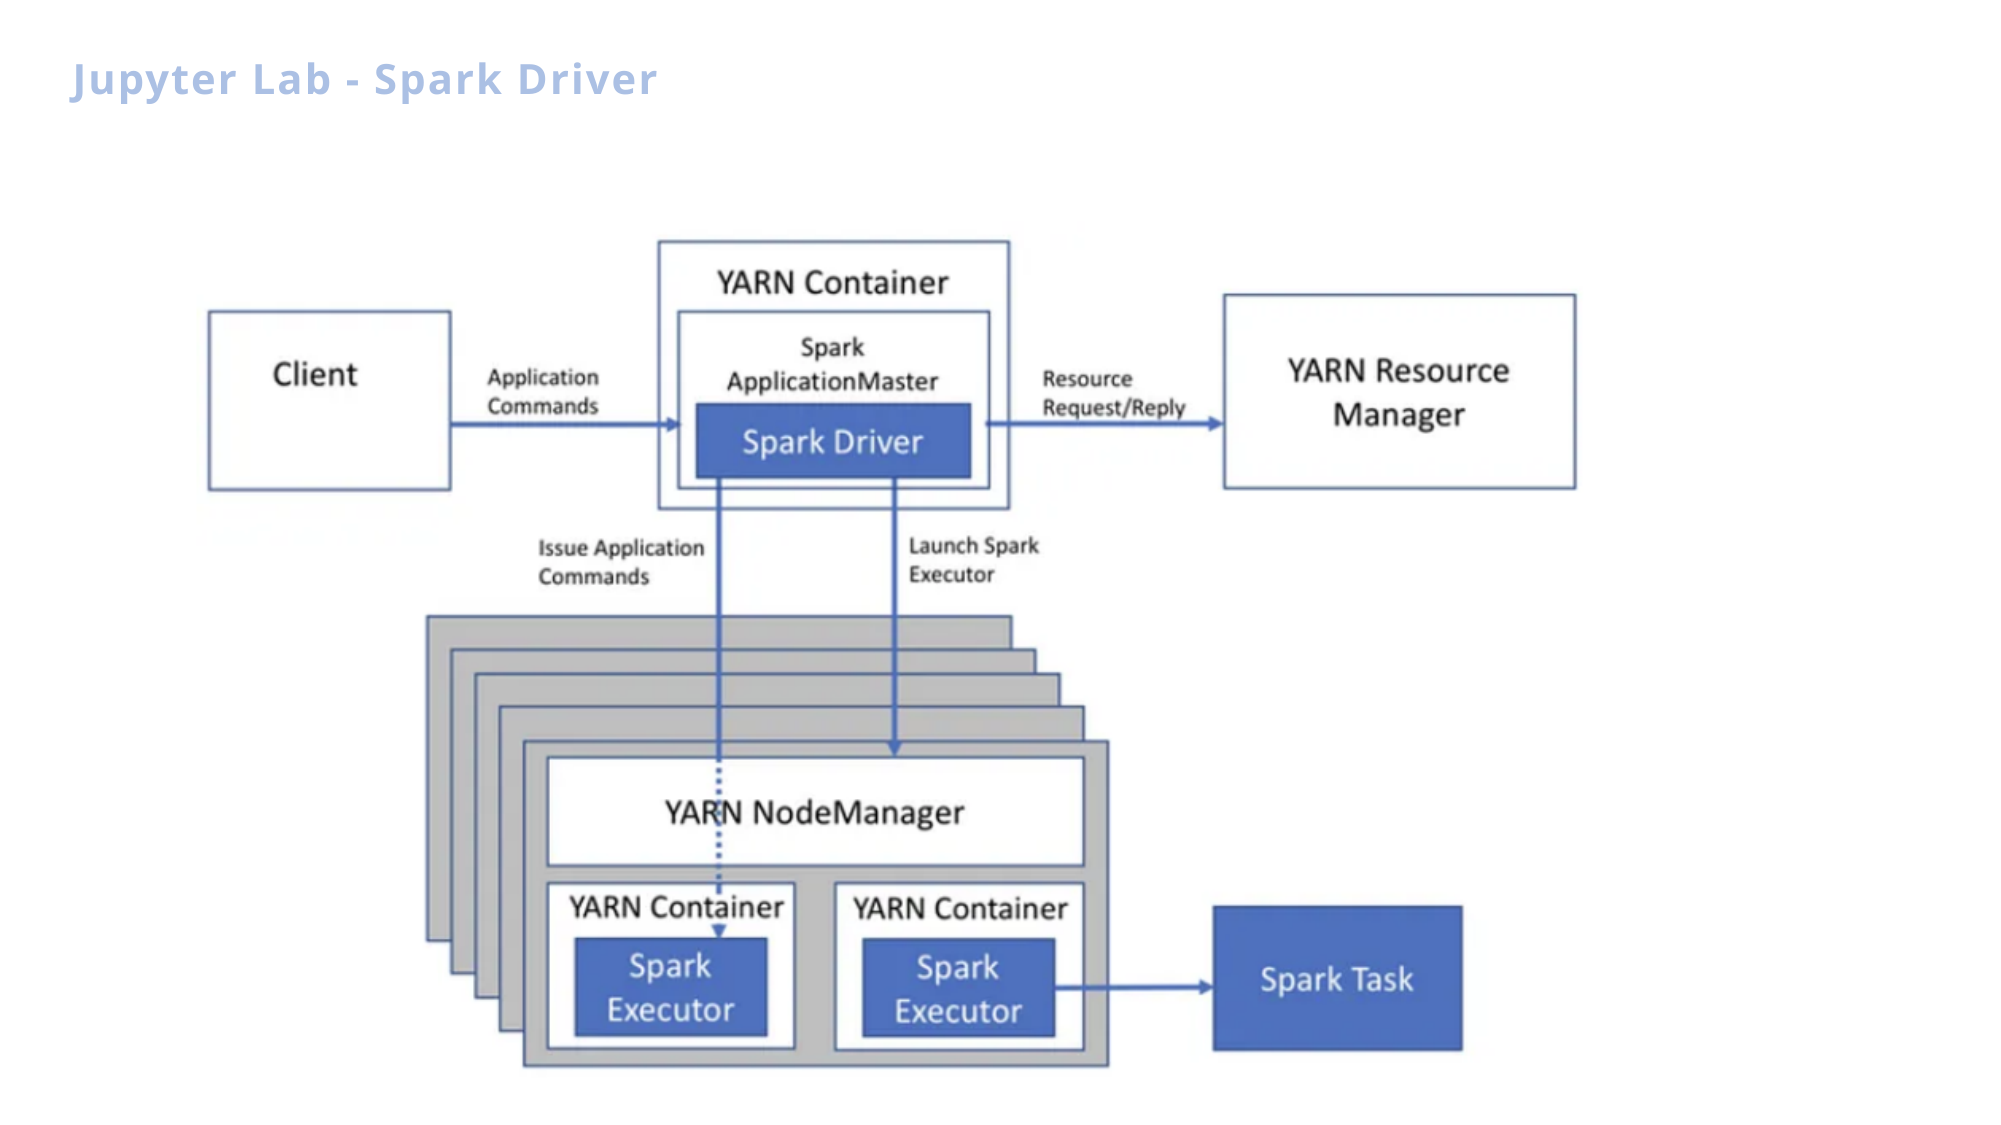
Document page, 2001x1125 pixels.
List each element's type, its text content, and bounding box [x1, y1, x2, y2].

picture [146, 208, 1800, 1106]
text_box Jupyter Lab - Spark Driver [57, 45, 1000, 111]
